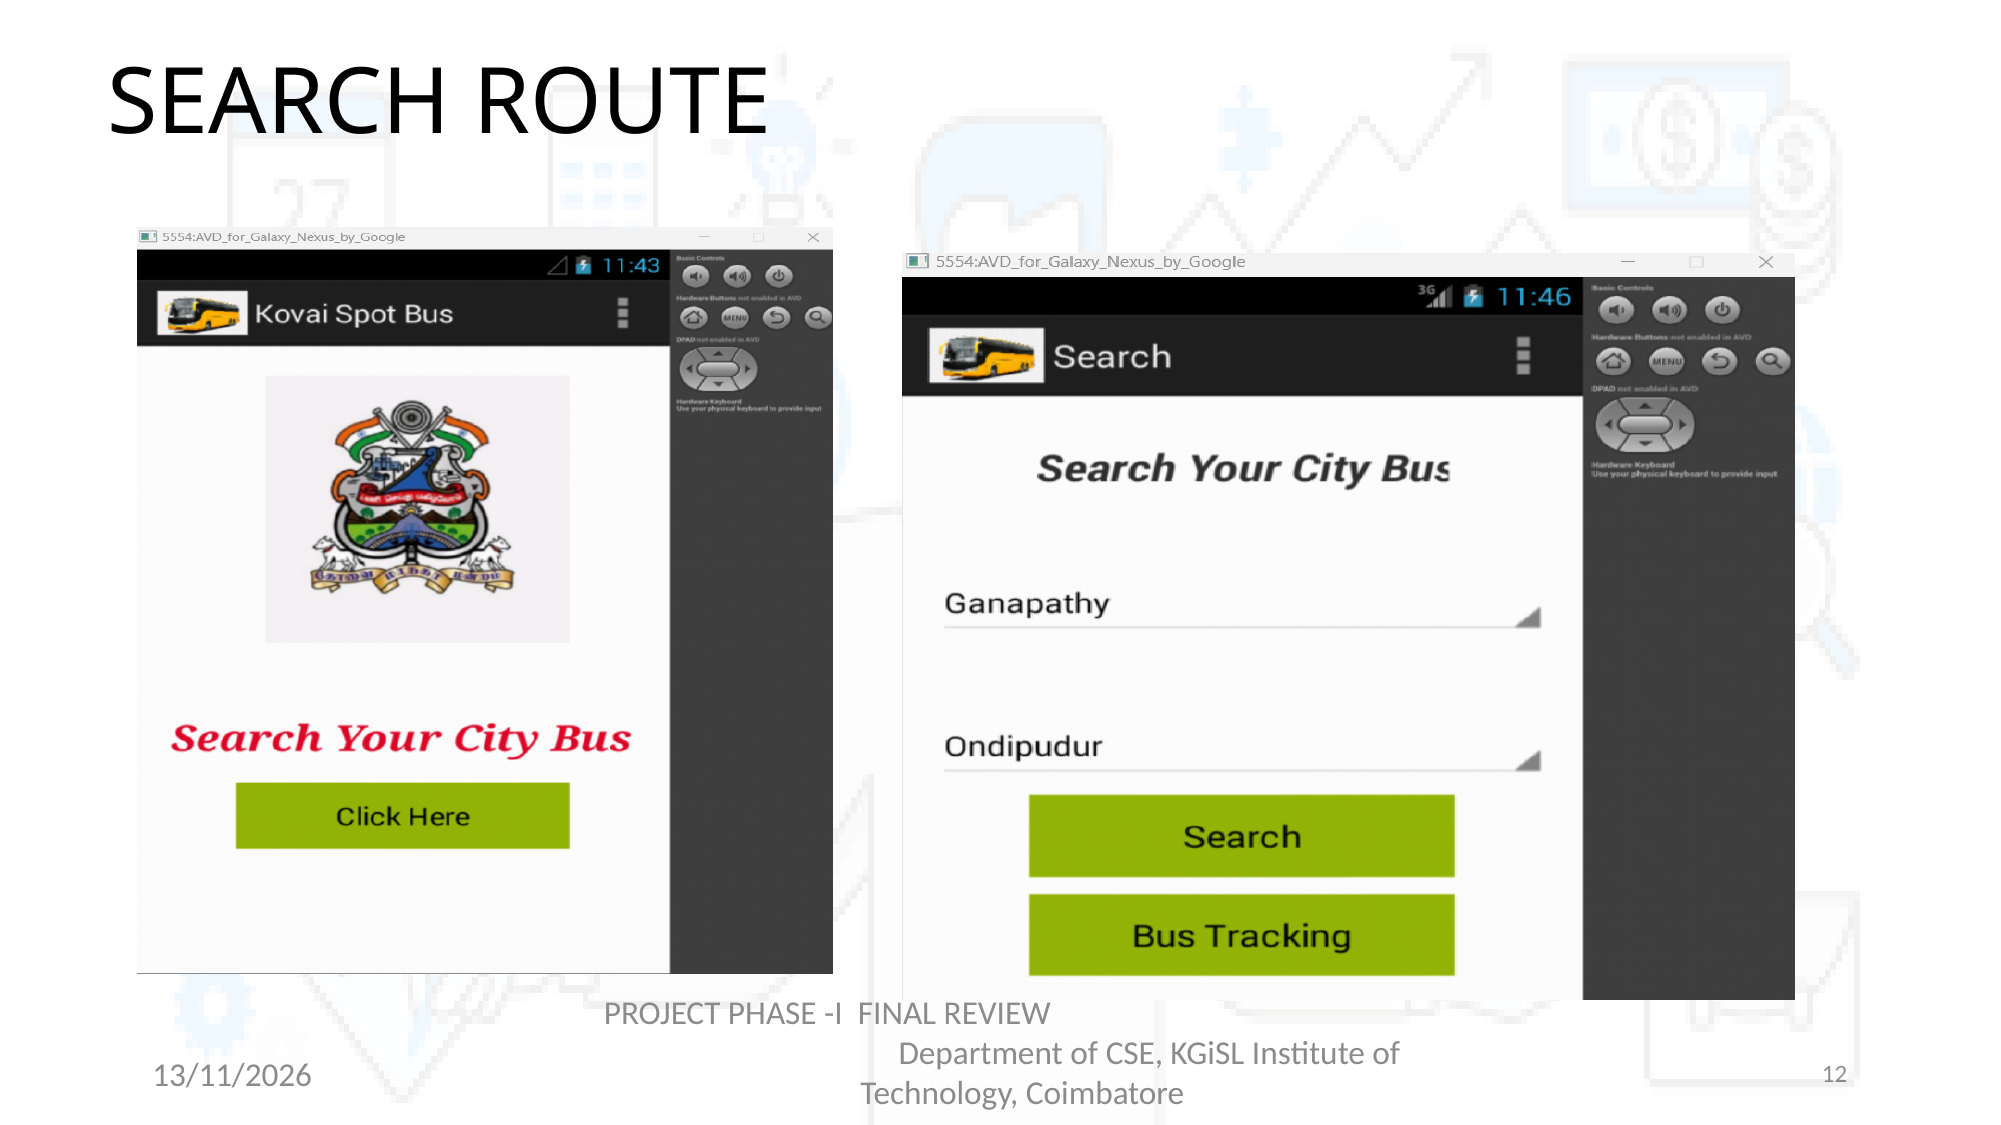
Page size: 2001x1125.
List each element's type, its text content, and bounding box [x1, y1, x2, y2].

title SEARCH ROUTE [92, 0, 1863, 213]
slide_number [137, 1042, 588, 1103]
picture [902, 253, 1795, 1001]
footer PROJECT PHASE -I FINAL REVIEW Department of CSE, KGiSL Institute of Technology, Coimbatore [587, 1011, 1466, 1092]
slide_number 12 [1412, 1042, 1863, 1103]
picture [137, 227, 833, 974]
